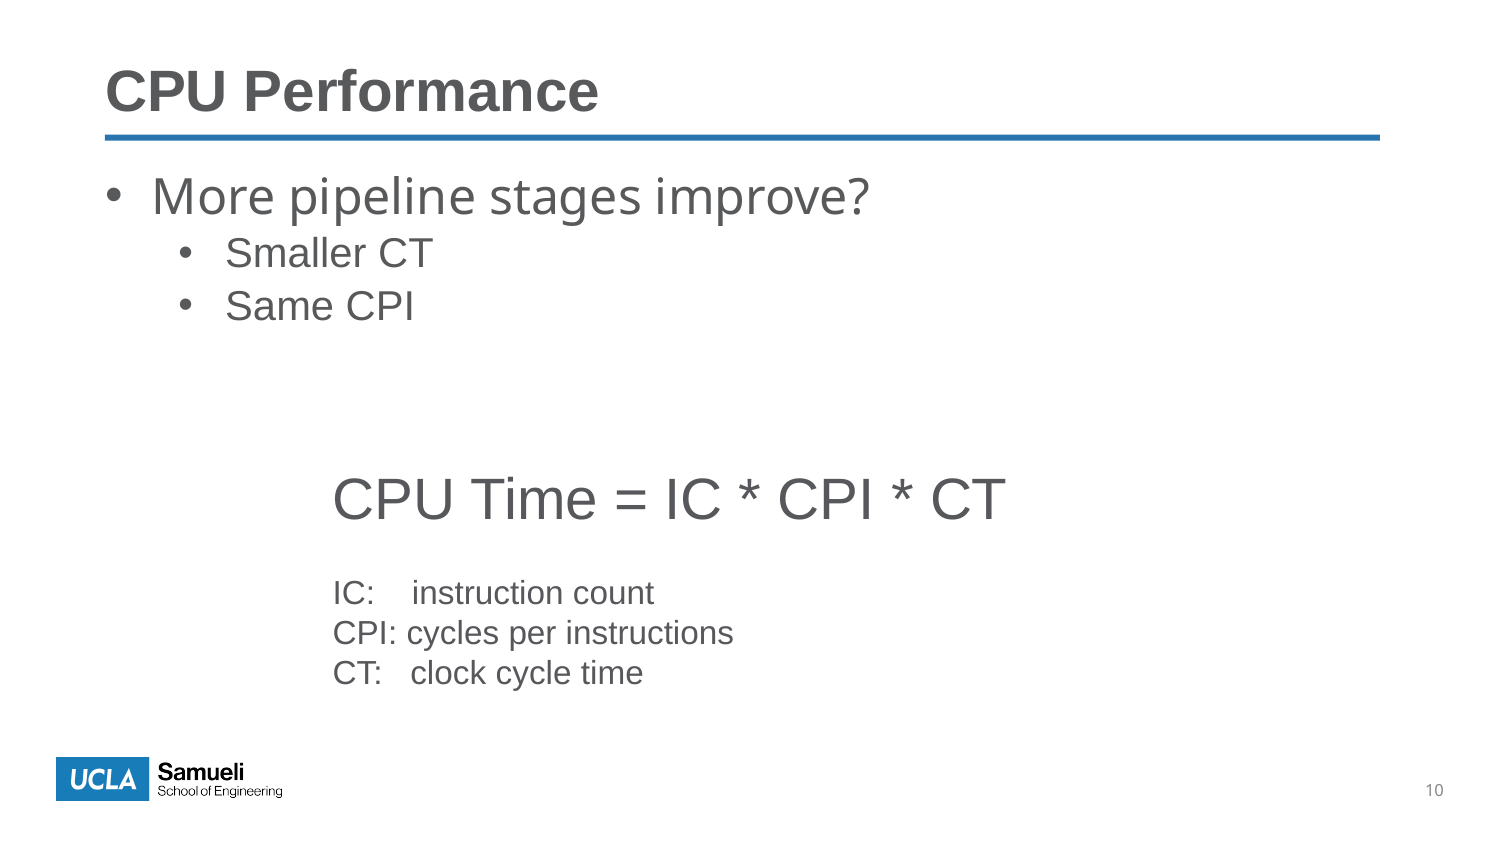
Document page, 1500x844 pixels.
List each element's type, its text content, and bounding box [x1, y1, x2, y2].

slide_number 10 [1425, 780, 1500, 840]
text_box More pipeline stages improve? Smaller CT Same CPI [104, 164, 1444, 472]
text_box CPU Performance [104, 61, 1380, 125]
text_box CPU Time = IC * CPI * CT IC: instruction count CPI: cycles per instructions CT: clock cycle time [317, 453, 1068, 699]
picture [56, 757, 282, 801]
